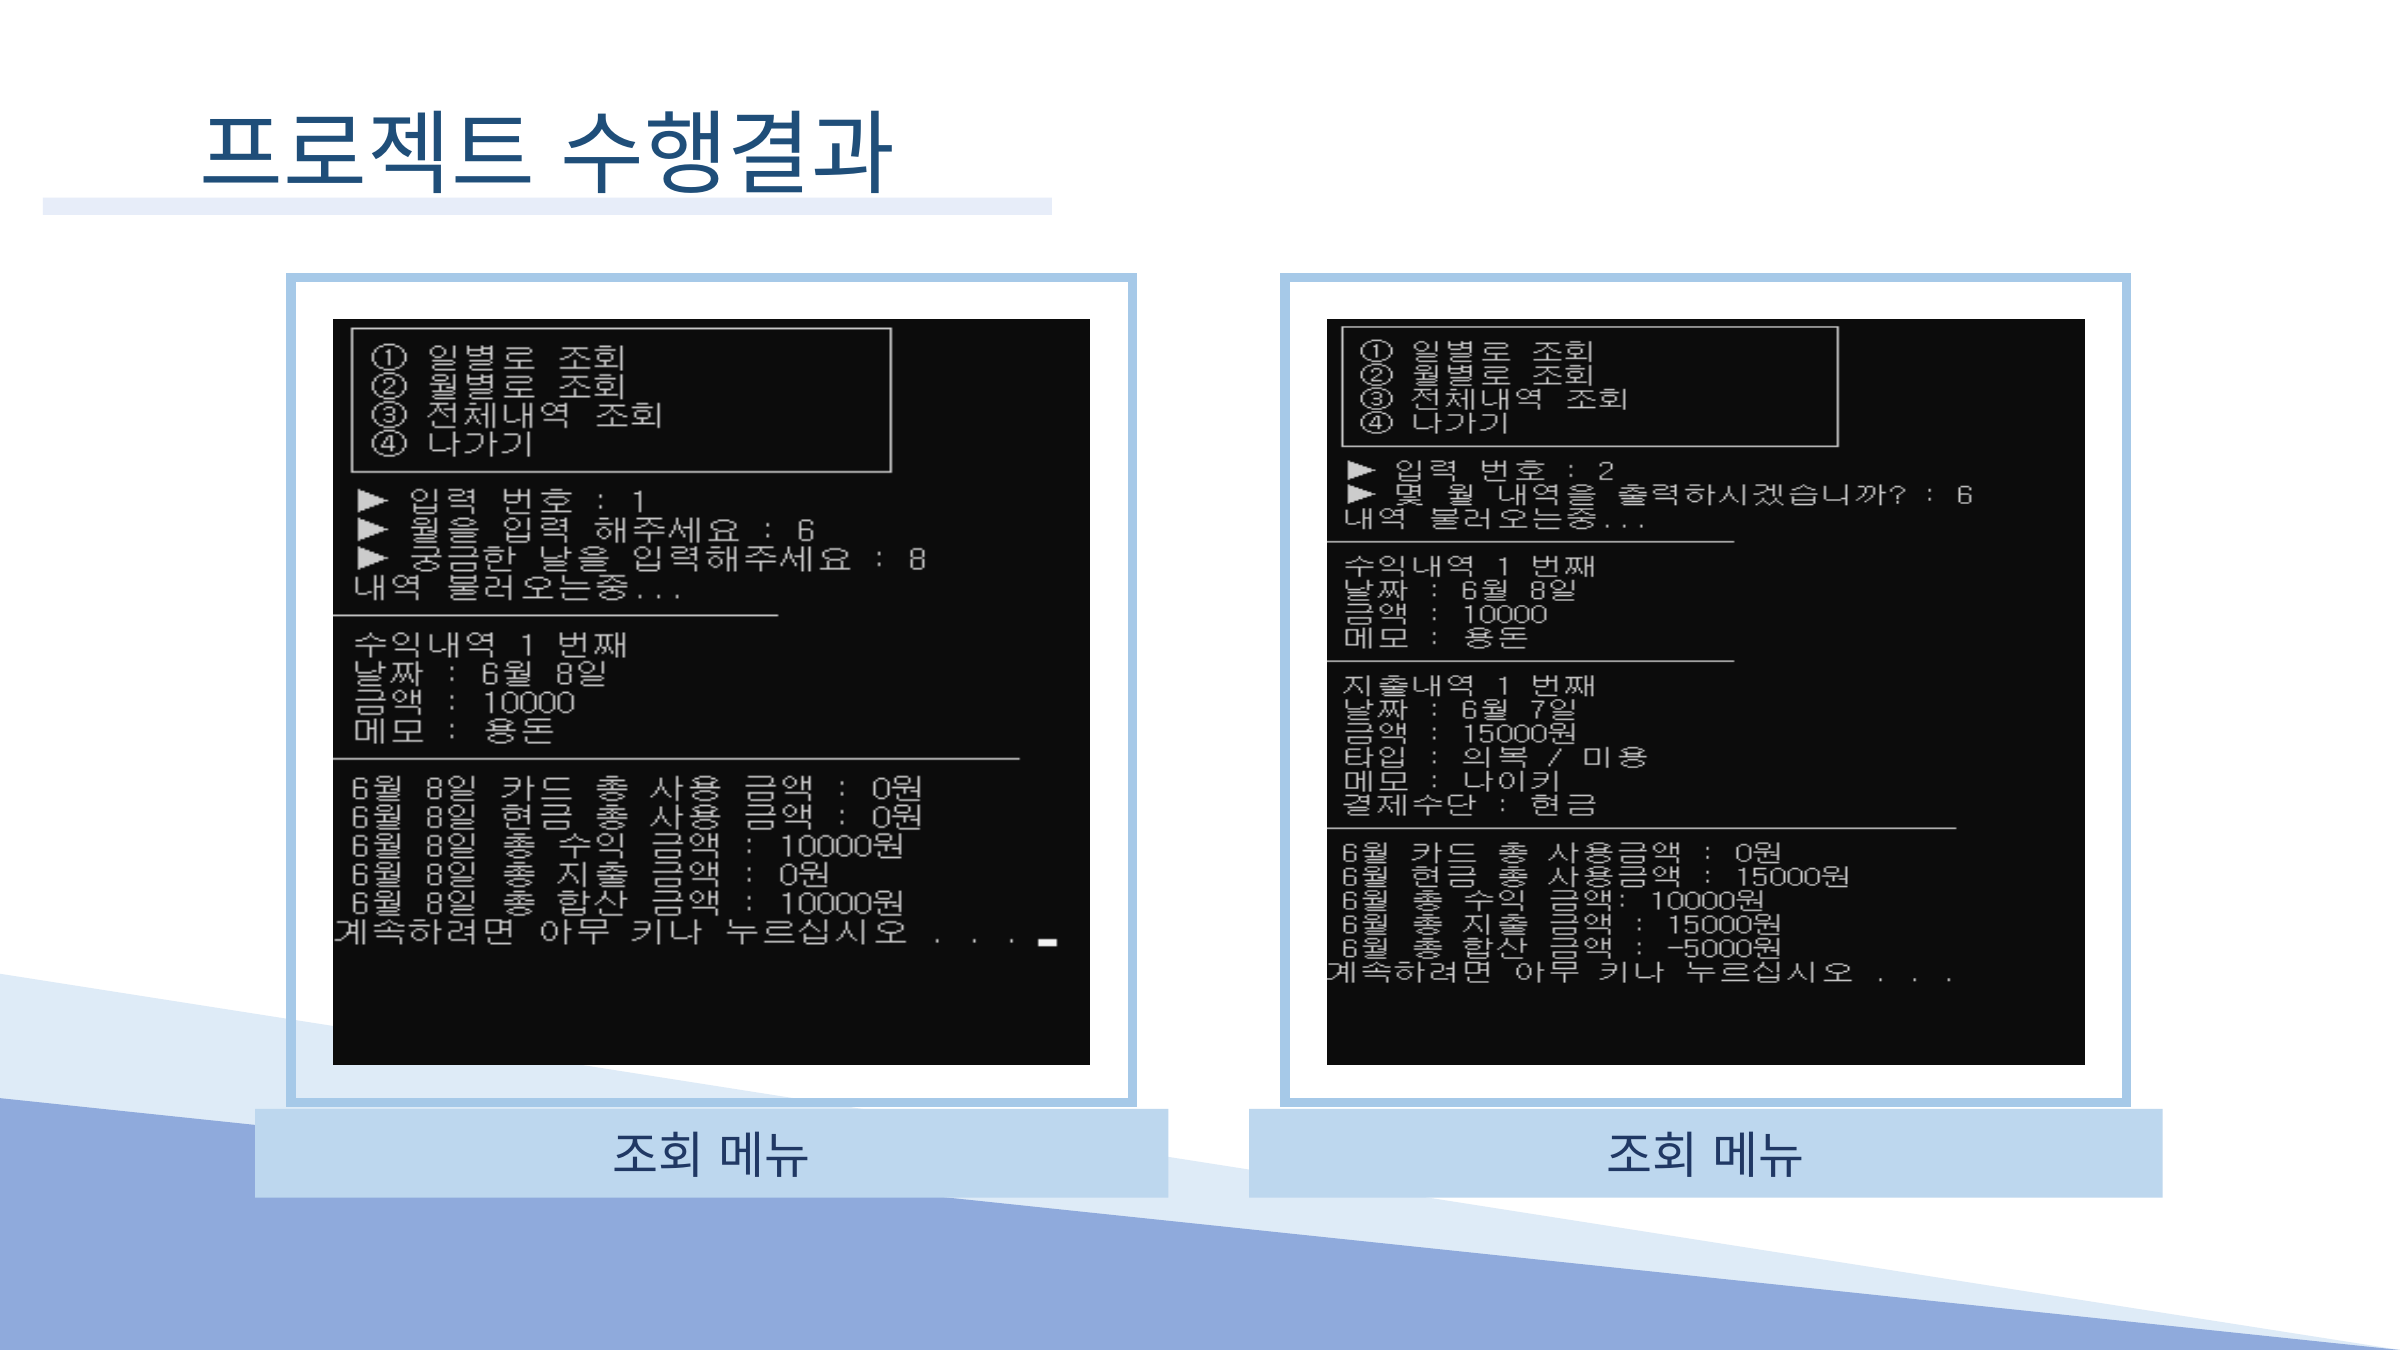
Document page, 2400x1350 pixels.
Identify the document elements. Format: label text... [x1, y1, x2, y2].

picture [333, 319, 1090, 1065]
text_box [290, 276, 1133, 973]
picture [1327, 319, 2085, 1065]
text_box 프로젝트 수행결과 [182, 83, 912, 197]
text_box [1284, 276, 2128, 973]
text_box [0, 973, 2400, 1350]
text_box [42, 197, 1052, 215]
